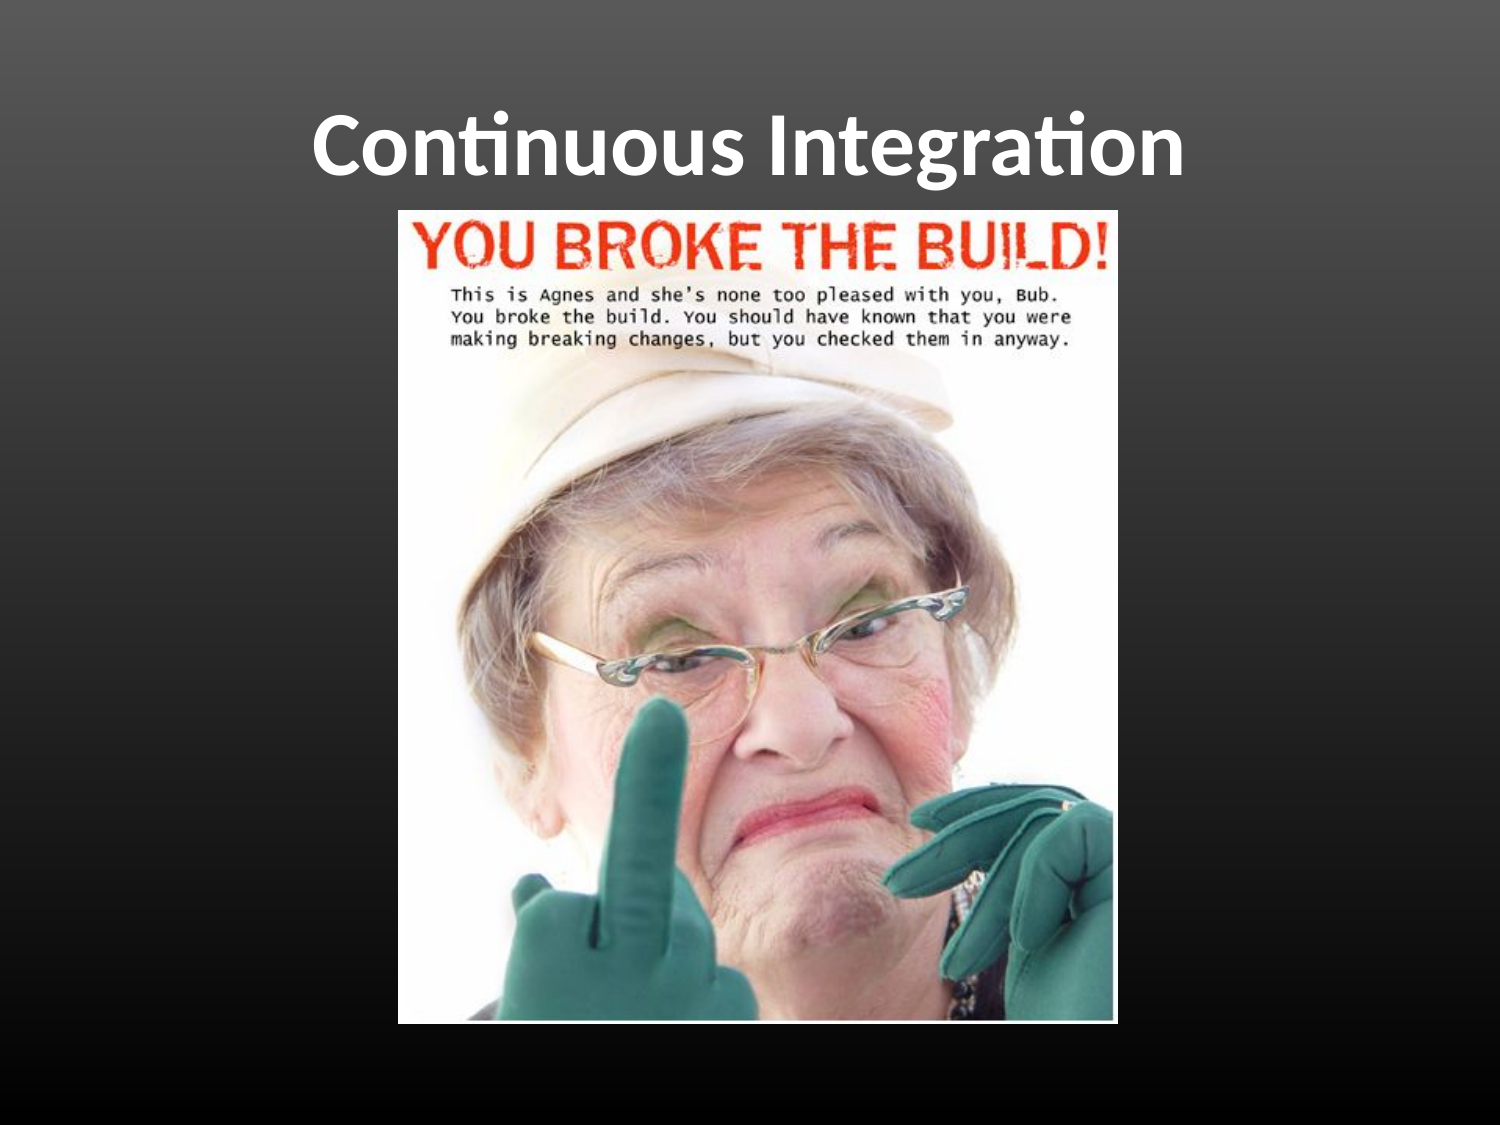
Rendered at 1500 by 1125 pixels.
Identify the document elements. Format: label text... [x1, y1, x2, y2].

title Continuous Integration [74, 44, 1426, 233]
picture [398, 210, 1118, 1024]
